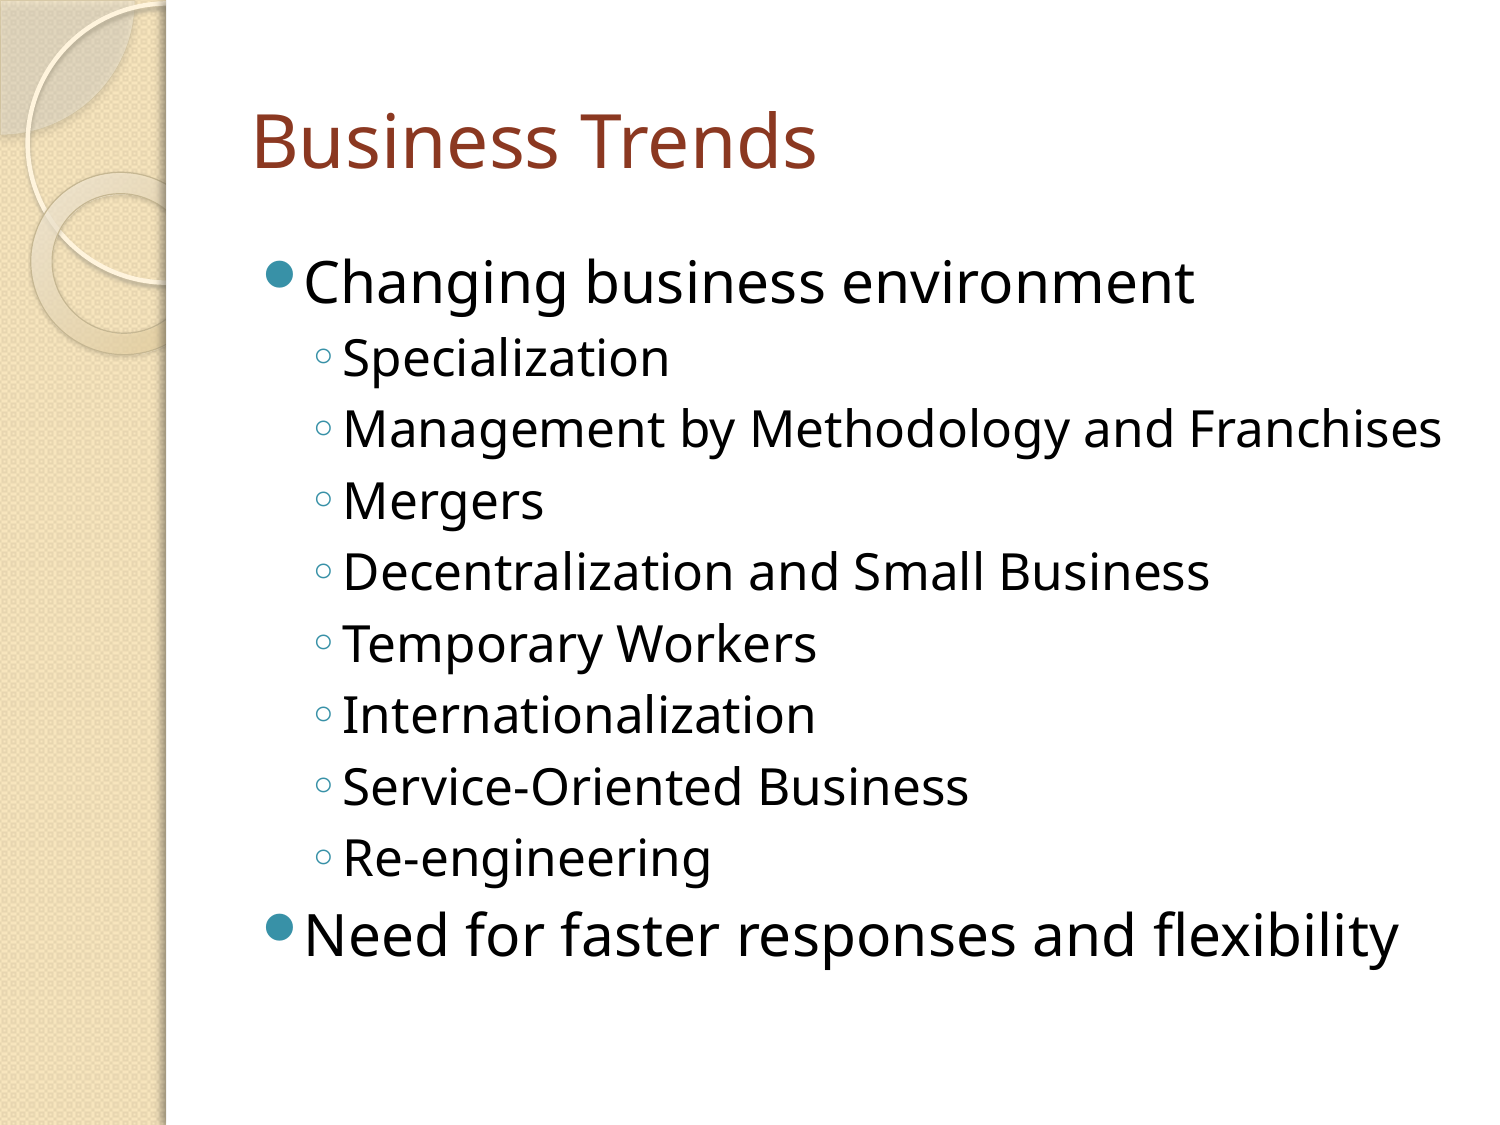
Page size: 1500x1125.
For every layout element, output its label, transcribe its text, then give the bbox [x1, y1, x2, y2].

list Changing business environment Specialization Management by Methodology and Franchises Mergers Decentralization and Small Business Temporary Workers Internationalization Service-Oriented Business Re-engineering Need for faster responses and flexibility [235, 237, 1466, 1025]
title Business Trends [235, 45, 1466, 233]
